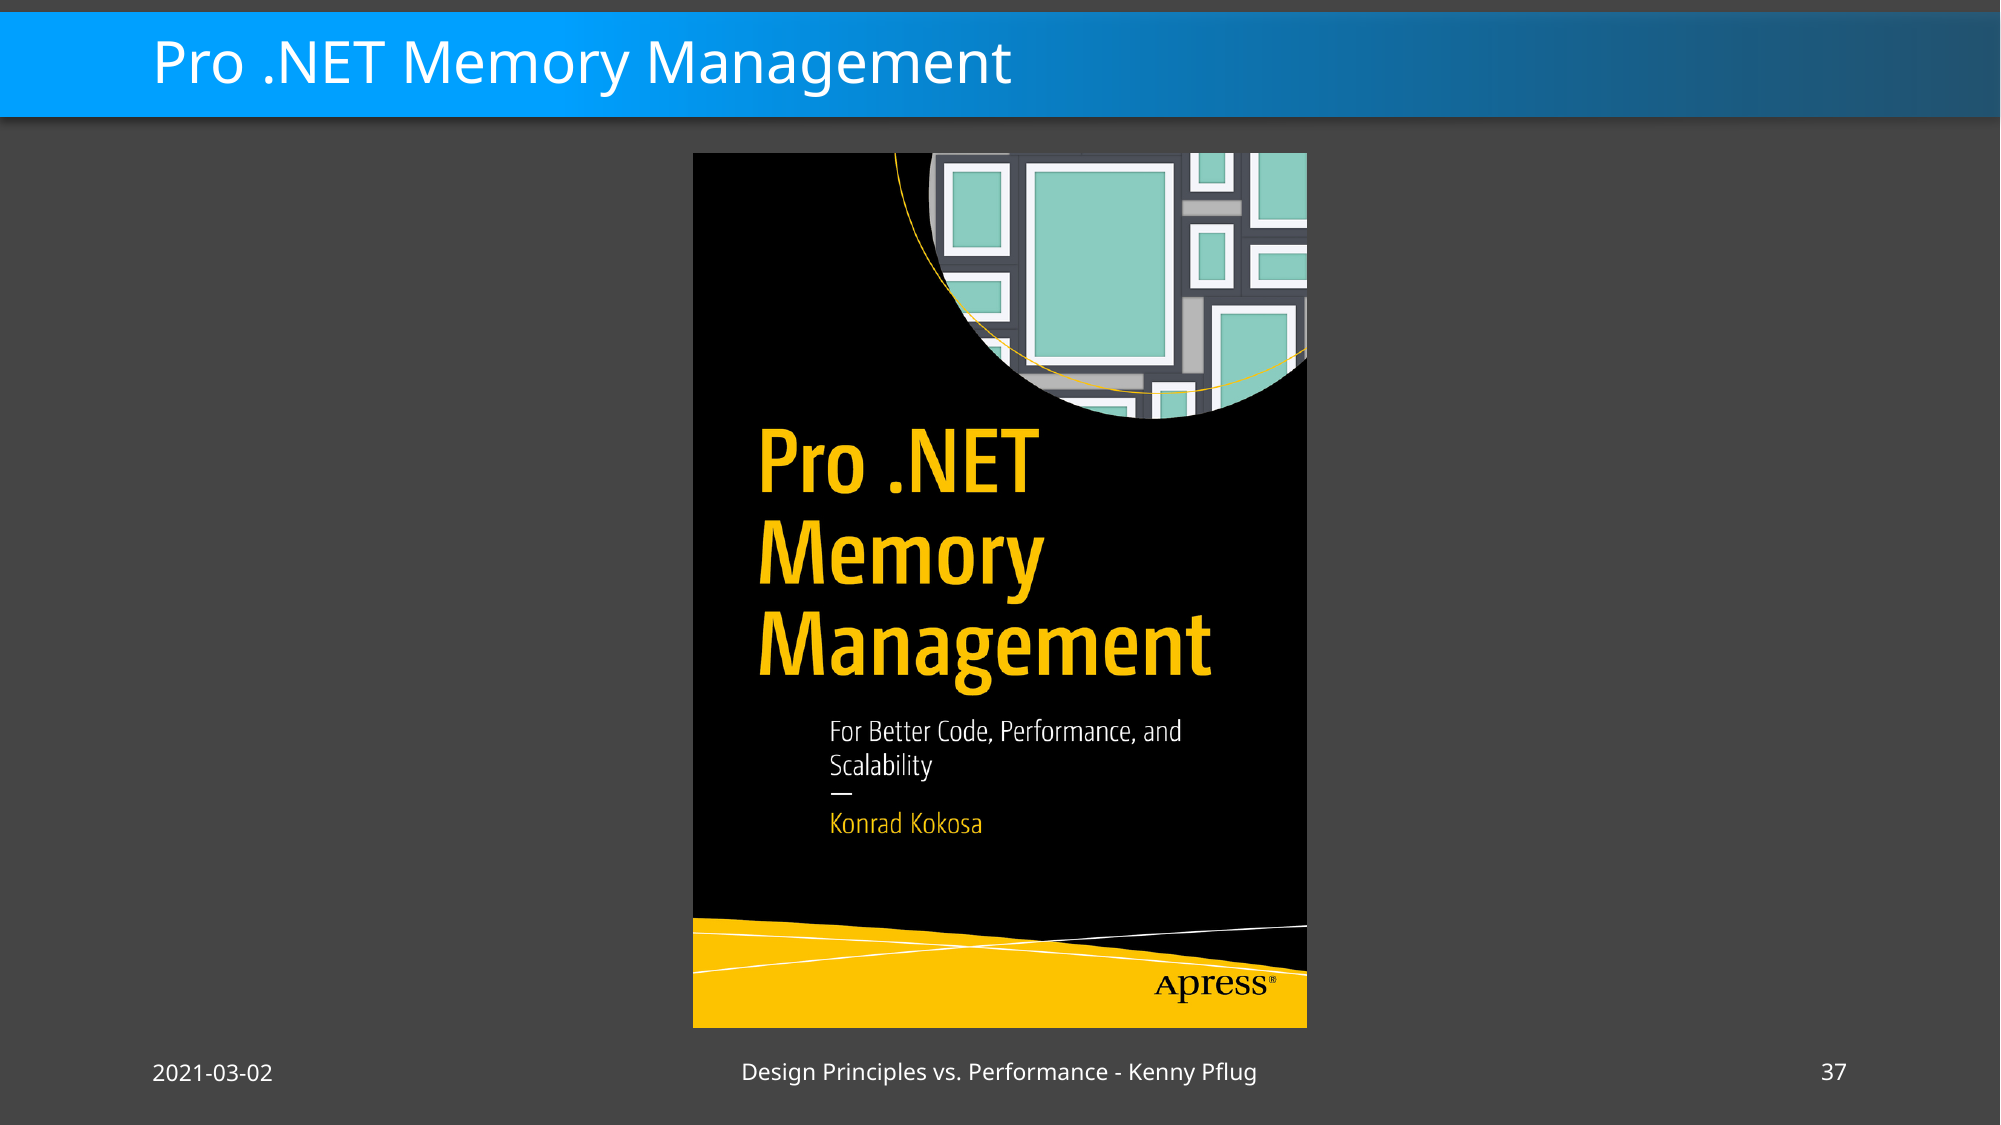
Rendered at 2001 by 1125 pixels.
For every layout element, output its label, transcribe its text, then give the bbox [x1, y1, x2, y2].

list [693, 153, 1307, 1028]
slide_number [137, 1042, 588, 1103]
title Pro .NET Memory Management [137, 23, 1863, 107]
footer Design Principles vs. Performance - Kenny Pflug [662, 1042, 1338, 1103]
slide_number 37 [1412, 1042, 1863, 1103]
